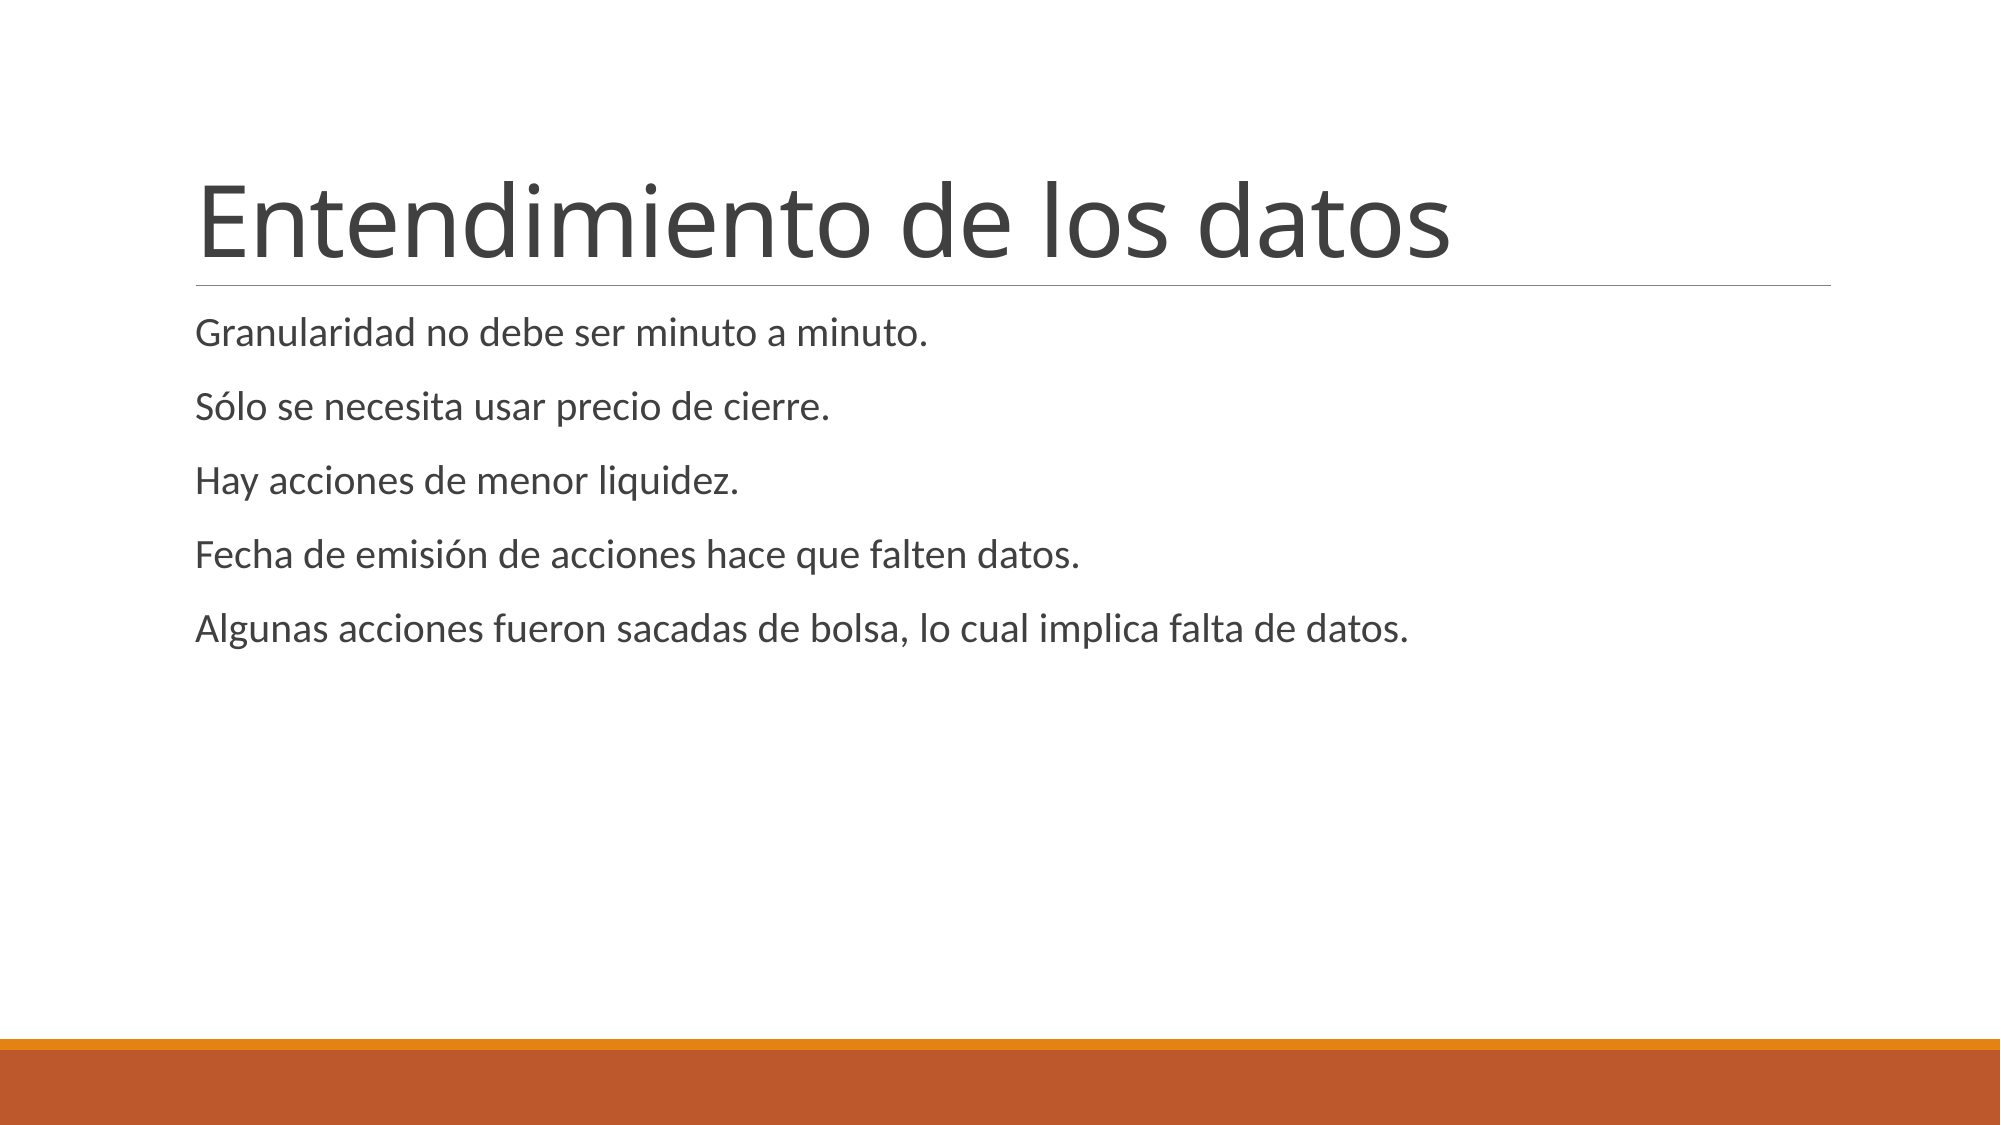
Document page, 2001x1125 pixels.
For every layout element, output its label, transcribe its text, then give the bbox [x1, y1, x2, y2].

title Entendimiento de los datos [180, 47, 1830, 285]
list Granularidad no debe ser minuto a minuto. Sólo se necesita usar precio de cierre. Hay acciones de menor liquidez. Fecha de emisión de acciones hace que falten datos. Algunas acciones fueron sacadas de bolsa, lo cual implica falta de datos. [180, 302, 1830, 963]
